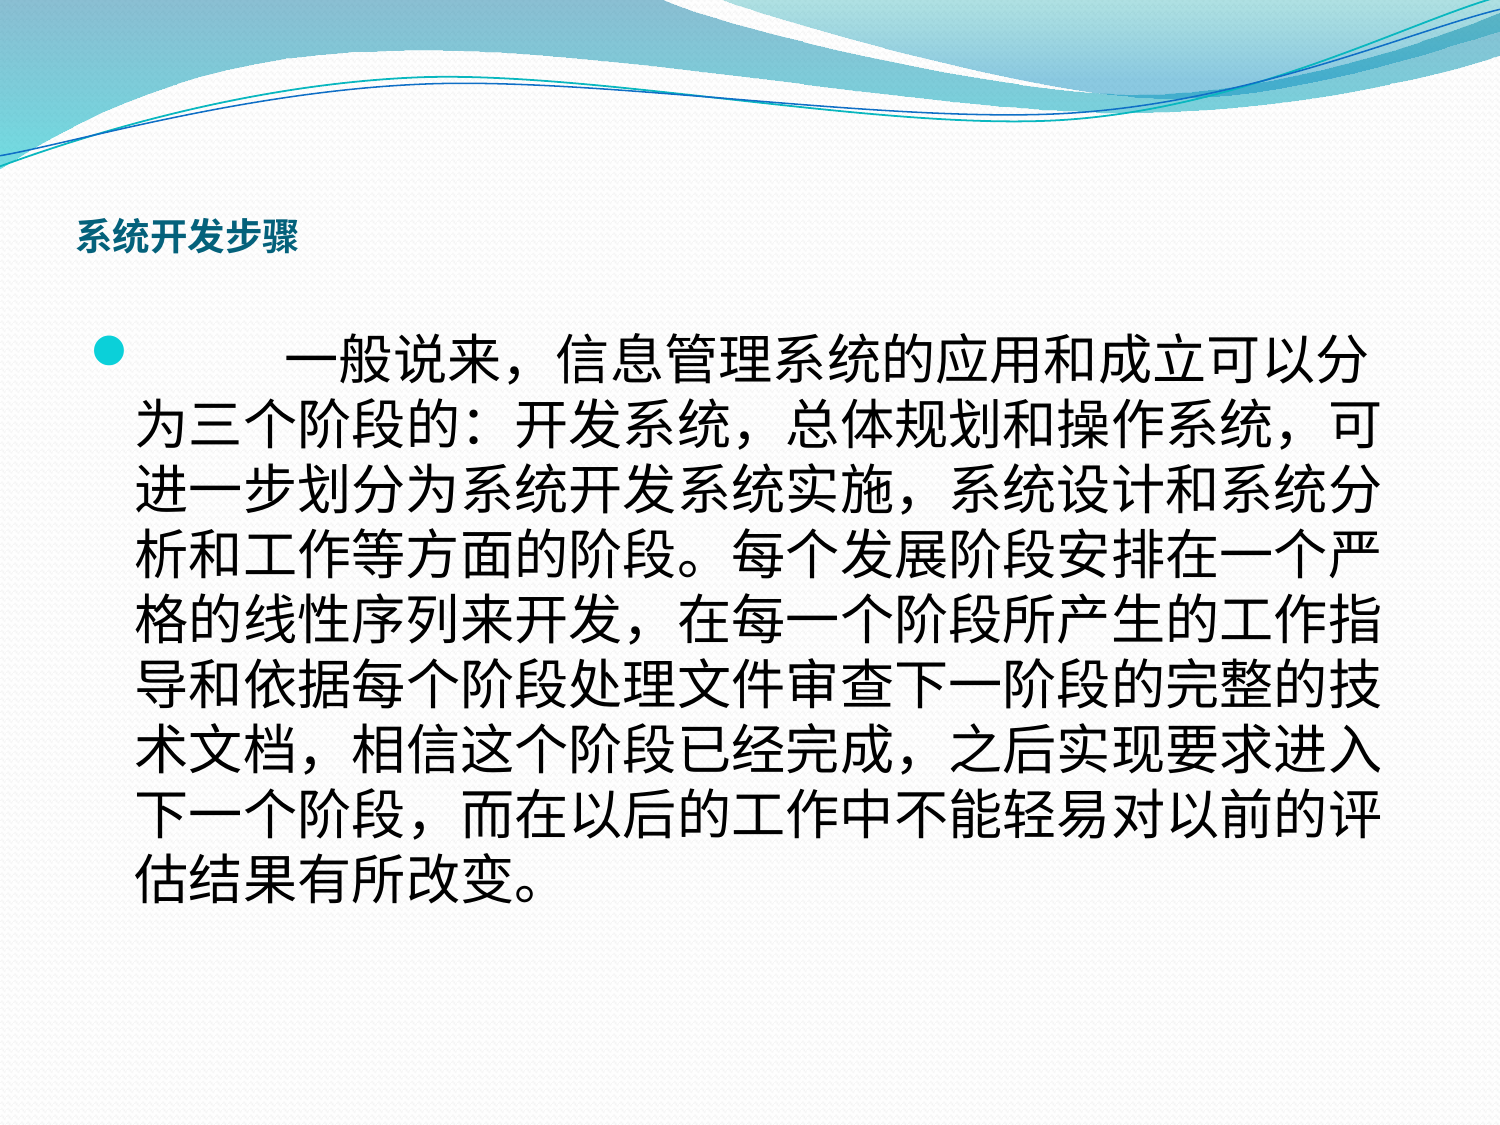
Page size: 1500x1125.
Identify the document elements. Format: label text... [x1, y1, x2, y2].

title 系统开发步骤 [75, 115, 1425, 303]
list 一般说来，信息管理系统的应用和成立可以分为三个阶段的：开发系统，总体规划和操作系统，可进一步划分为系统开发系统实施，系统设计和系统分析和工作等方面的阶段。每个发展阶段安排在一个严格的线性序列来开发，在每一个阶段所产生的工作指导和依据每个阶段处理文件审查下一阶段的完整的技术文档，相信这个阶段已经完成，之后实现要求进入下一个阶段，而在以后的工作中不能轻易对以前的评估结果有所改变。 [75, 317, 1425, 1038]
